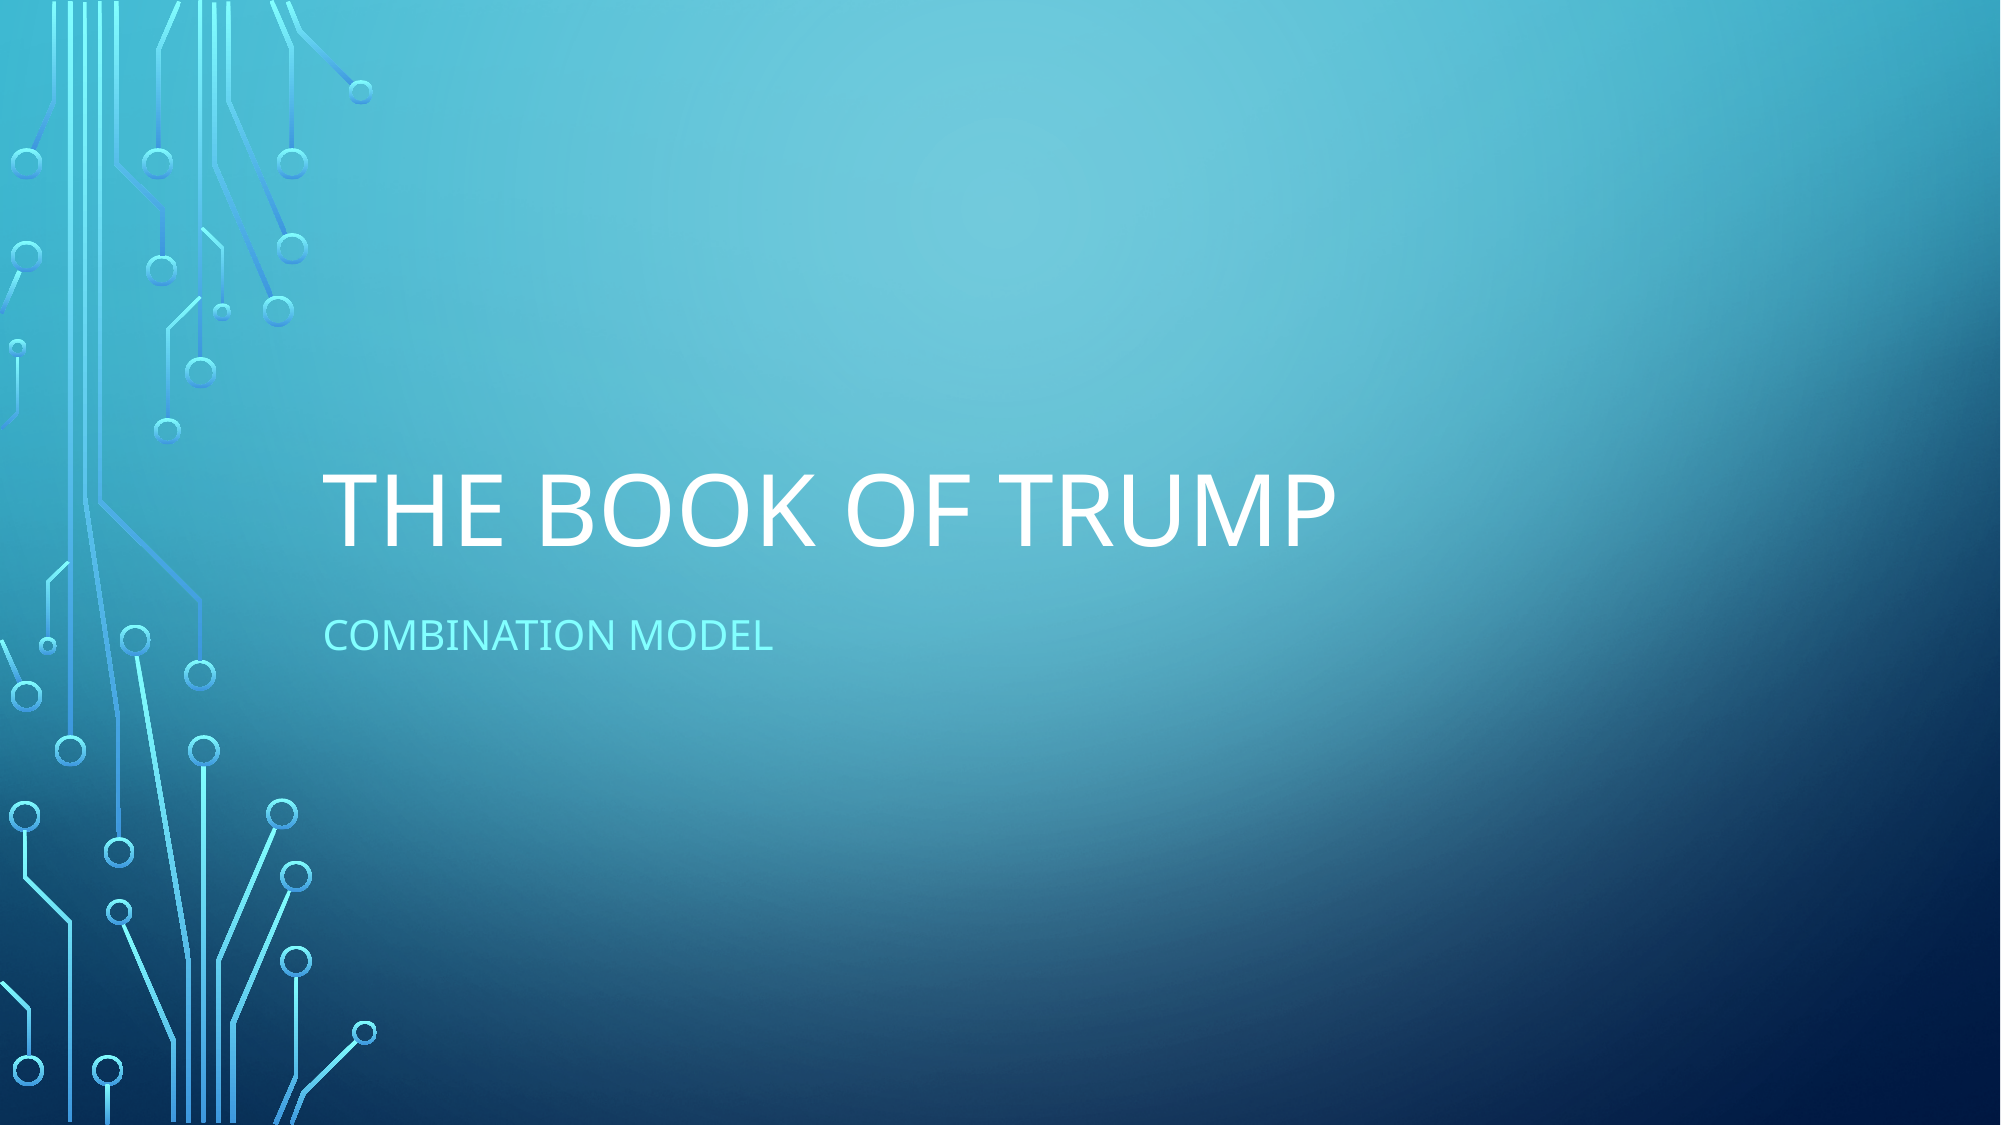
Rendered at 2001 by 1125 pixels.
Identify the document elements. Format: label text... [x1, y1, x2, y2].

subtitle Combination model [307, 590, 1750, 863]
title The book of trump [307, 184, 1750, 576]
